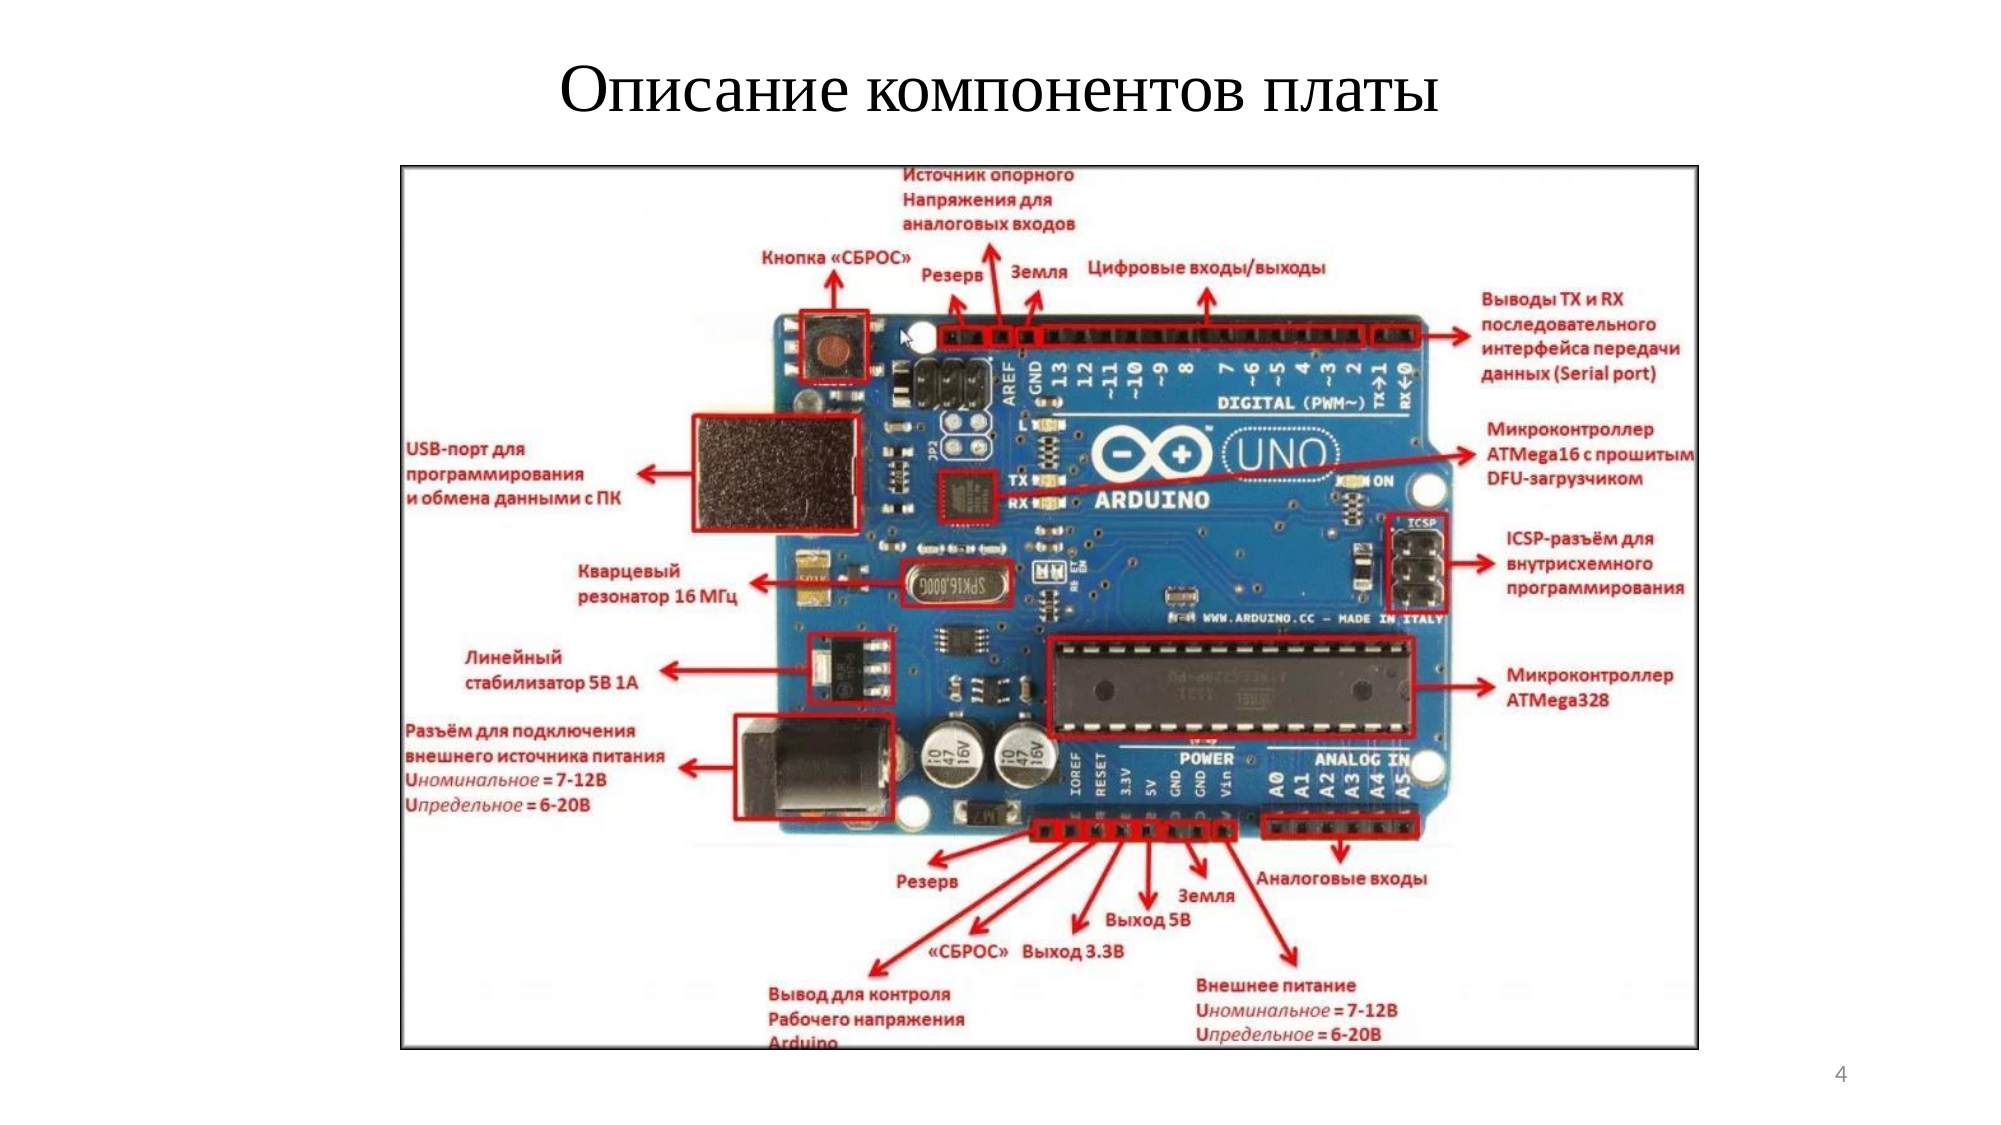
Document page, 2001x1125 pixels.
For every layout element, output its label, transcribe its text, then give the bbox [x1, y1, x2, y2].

slide_number 4 [1412, 1042, 1863, 1103]
title Описание компонентов платы [137, 44, 1863, 135]
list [400, 165, 1698, 1050]
